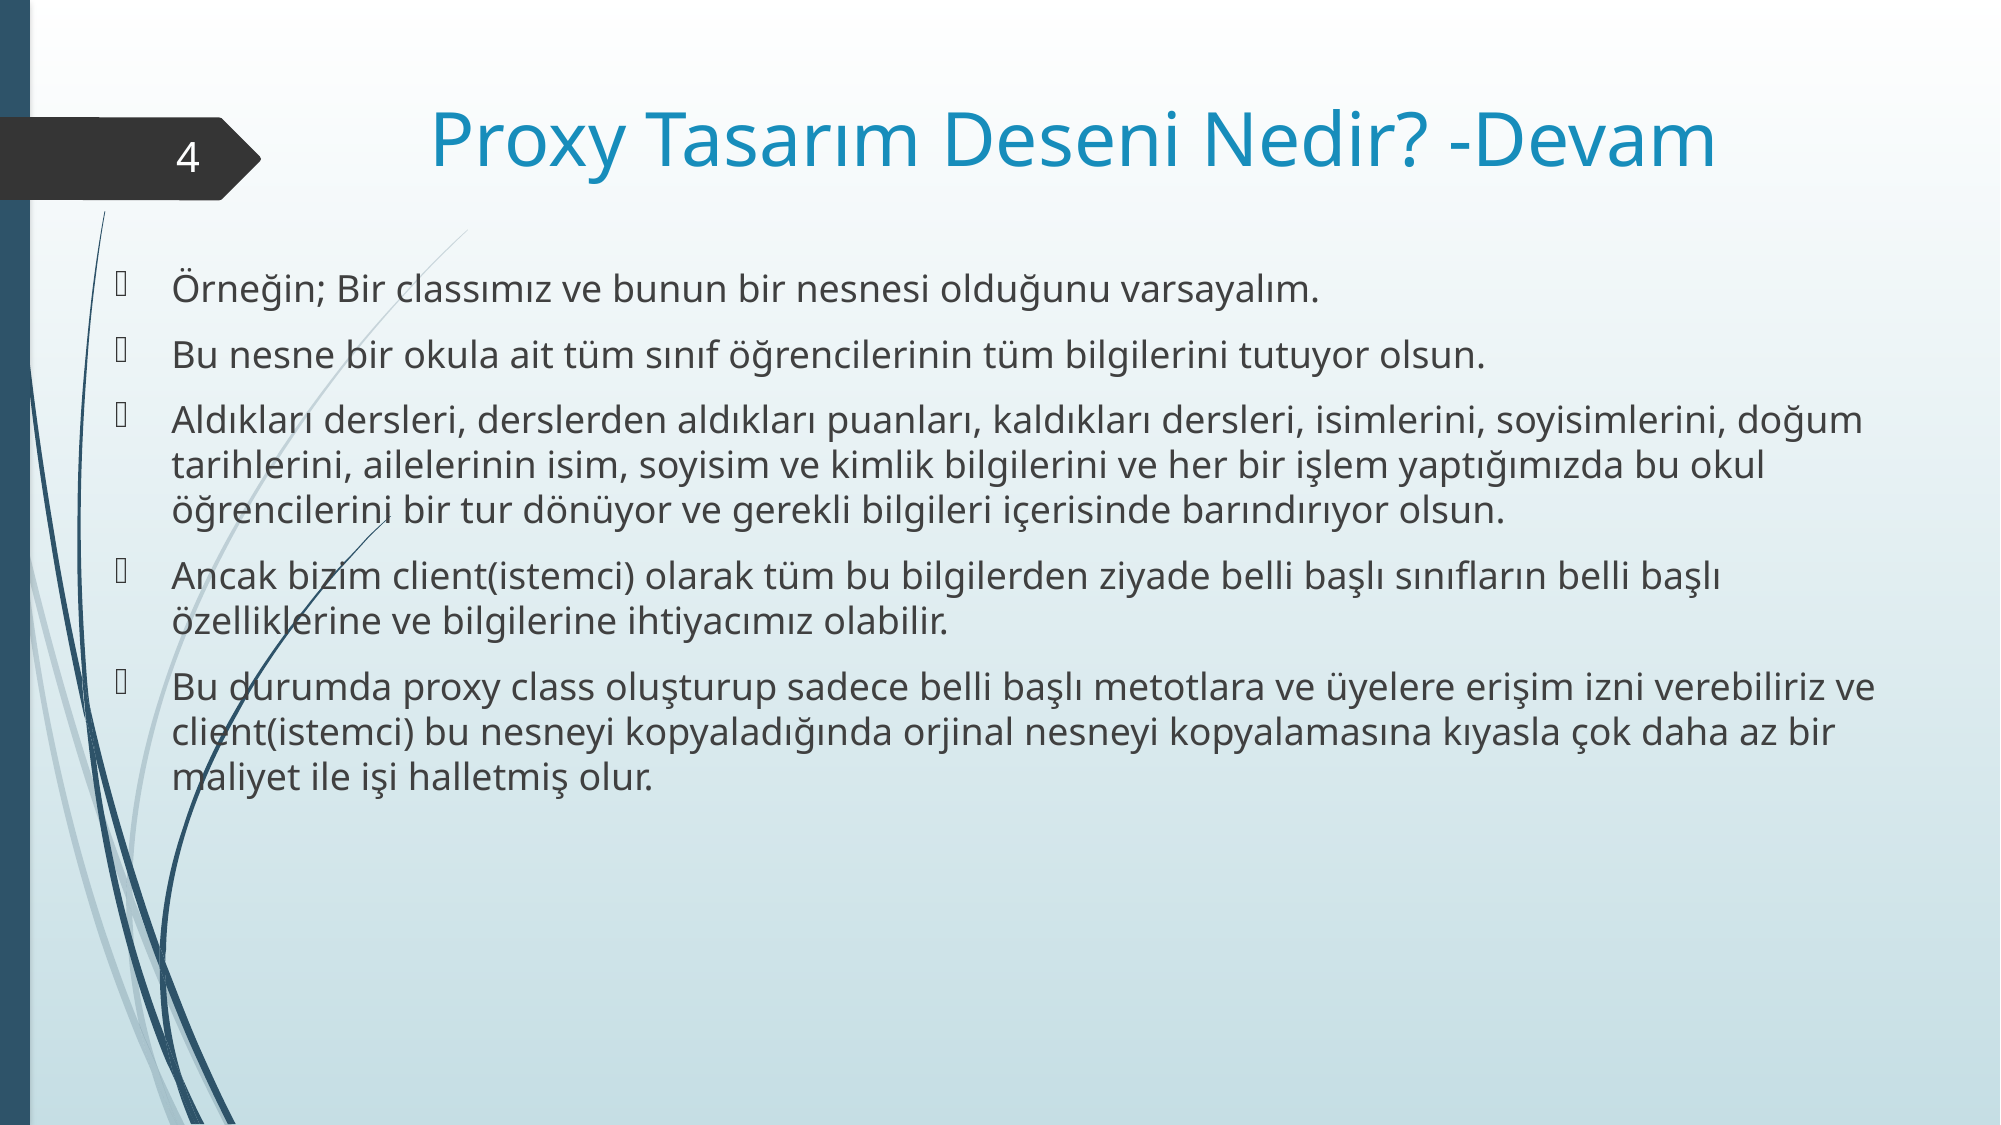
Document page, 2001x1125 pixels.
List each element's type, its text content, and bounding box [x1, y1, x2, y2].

title Proxy Tasarım Deseni Nedir? -Devam [414, 84, 1877, 295]
slide_number 4 [87, 129, 216, 190]
list Örneğin; Bir classımız ve bunun bir nesnesi olduğunu varsayalım. Bu nesne bir okula ait tüm sınıf öğrencilerinin tüm bilgilerini tutuyor olsun. Aldıkları dersleri, derslerden aldıkları puanları, kaldıkları dersleri, isimlerini, soyisimlerini, doğum tarihlerini, ailelerinin isim, soyisim ve kimlik bilgilerini ve her bir işlem yaptığımızda bu okul öğrencilerini bir tur dönüyor ve gerekli bilgileri içerisinde barındırıyor olsun. Ancak bizim client(istemci) olarak tüm bu bilgilerden ziyade belli başlı sınıfların belli başlı özelliklerine ve bilgilerine ihtiyacımız olabilir. Bu durumda proxy class oluşturup sadece belli başlı metotlara ve üyelere erişim izni verebiliriz ve client(istemci) bu nesneyi kopyaladığında orjinal nesneyi kopyalamasına kıyasla çok daha az bir maliyet ile işi halletmiş olur. [99, 257, 1900, 996]
